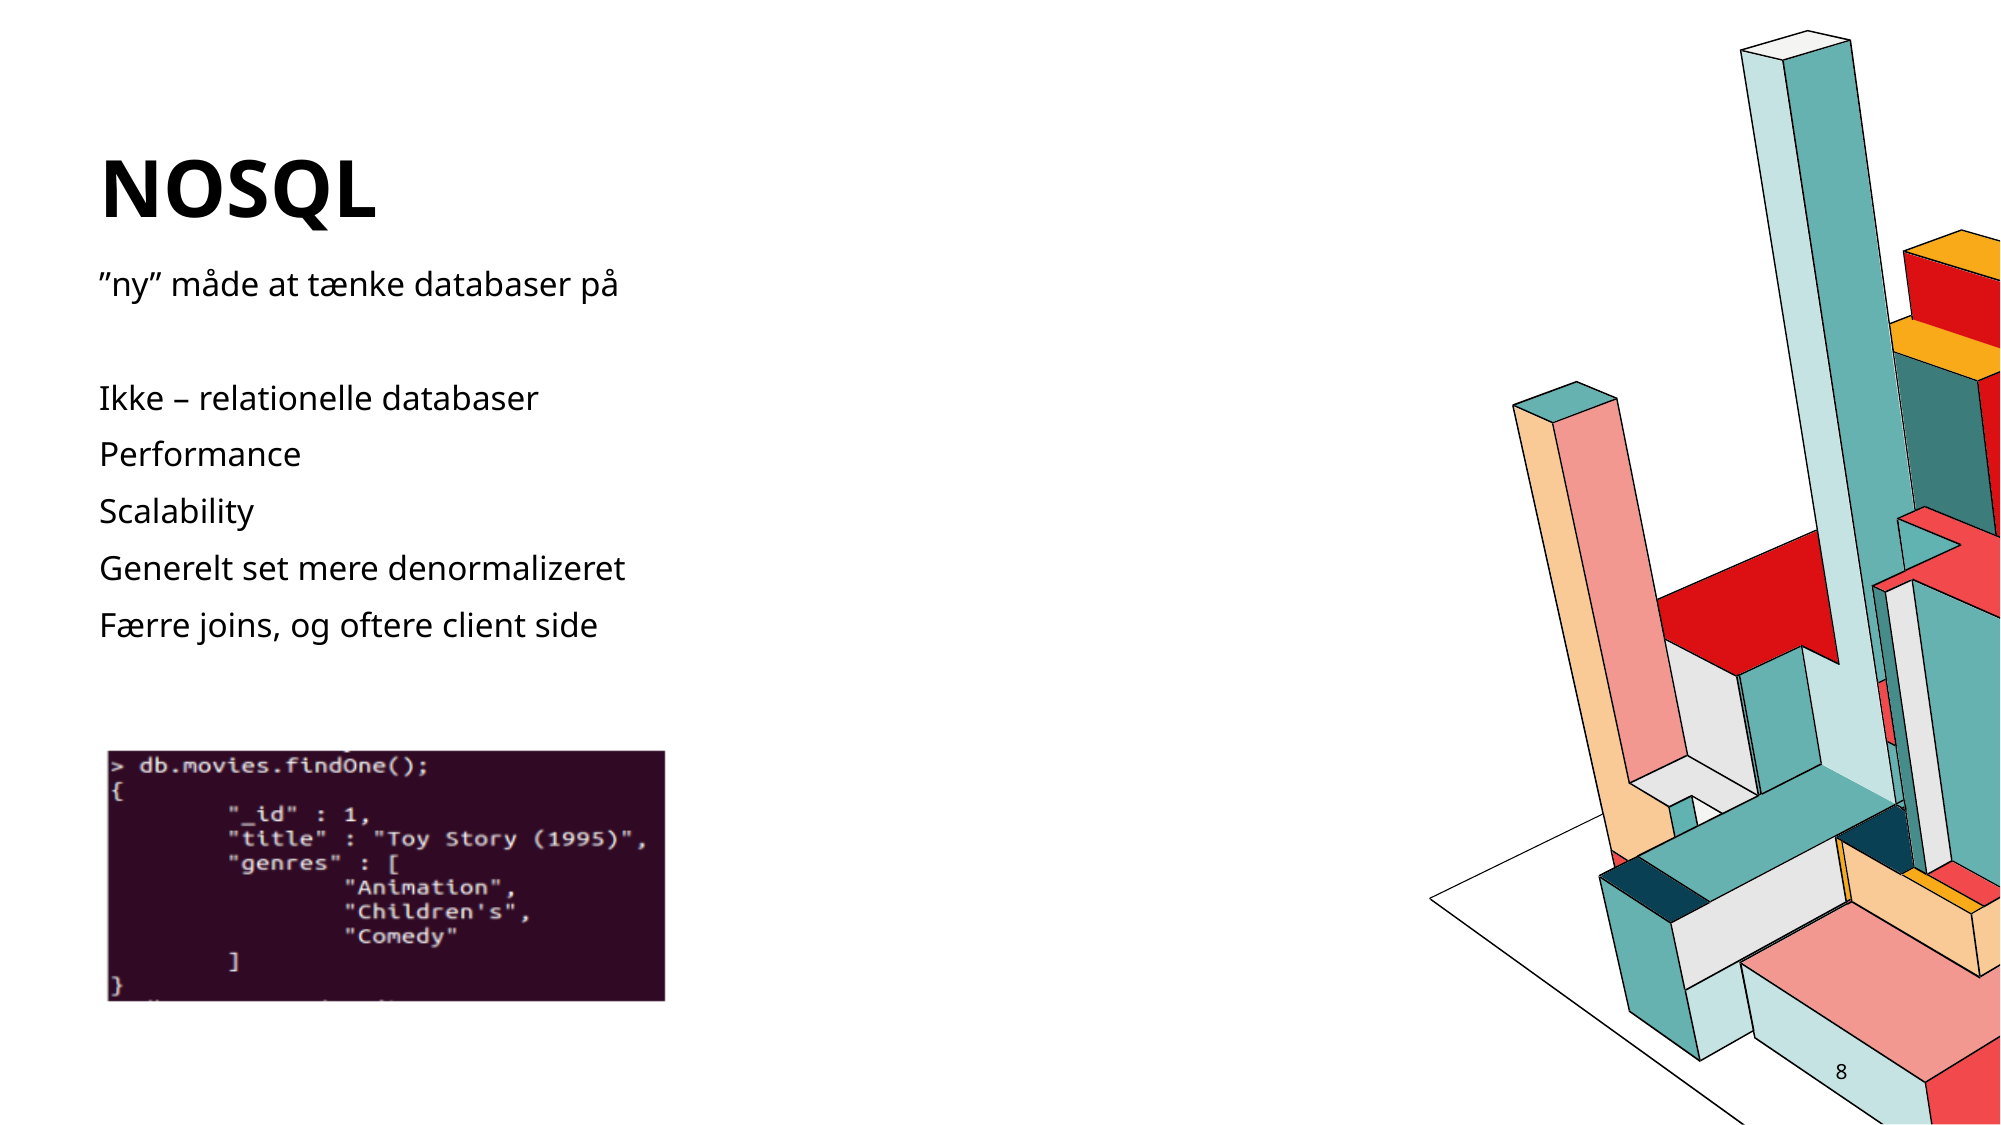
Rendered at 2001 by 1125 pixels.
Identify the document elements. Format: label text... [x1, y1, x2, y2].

text_box ”ny” måde at tænke databaser på Ikke – relationelle databaser Performance Scalability Generelt set mere denormalizeret Færre joins, og oftere client side [84, 301, 1523, 860]
title NoSql [84, 83, 1523, 301]
picture [101, 748, 670, 1003]
slide_number 8 [1412, 1042, 1863, 1103]
